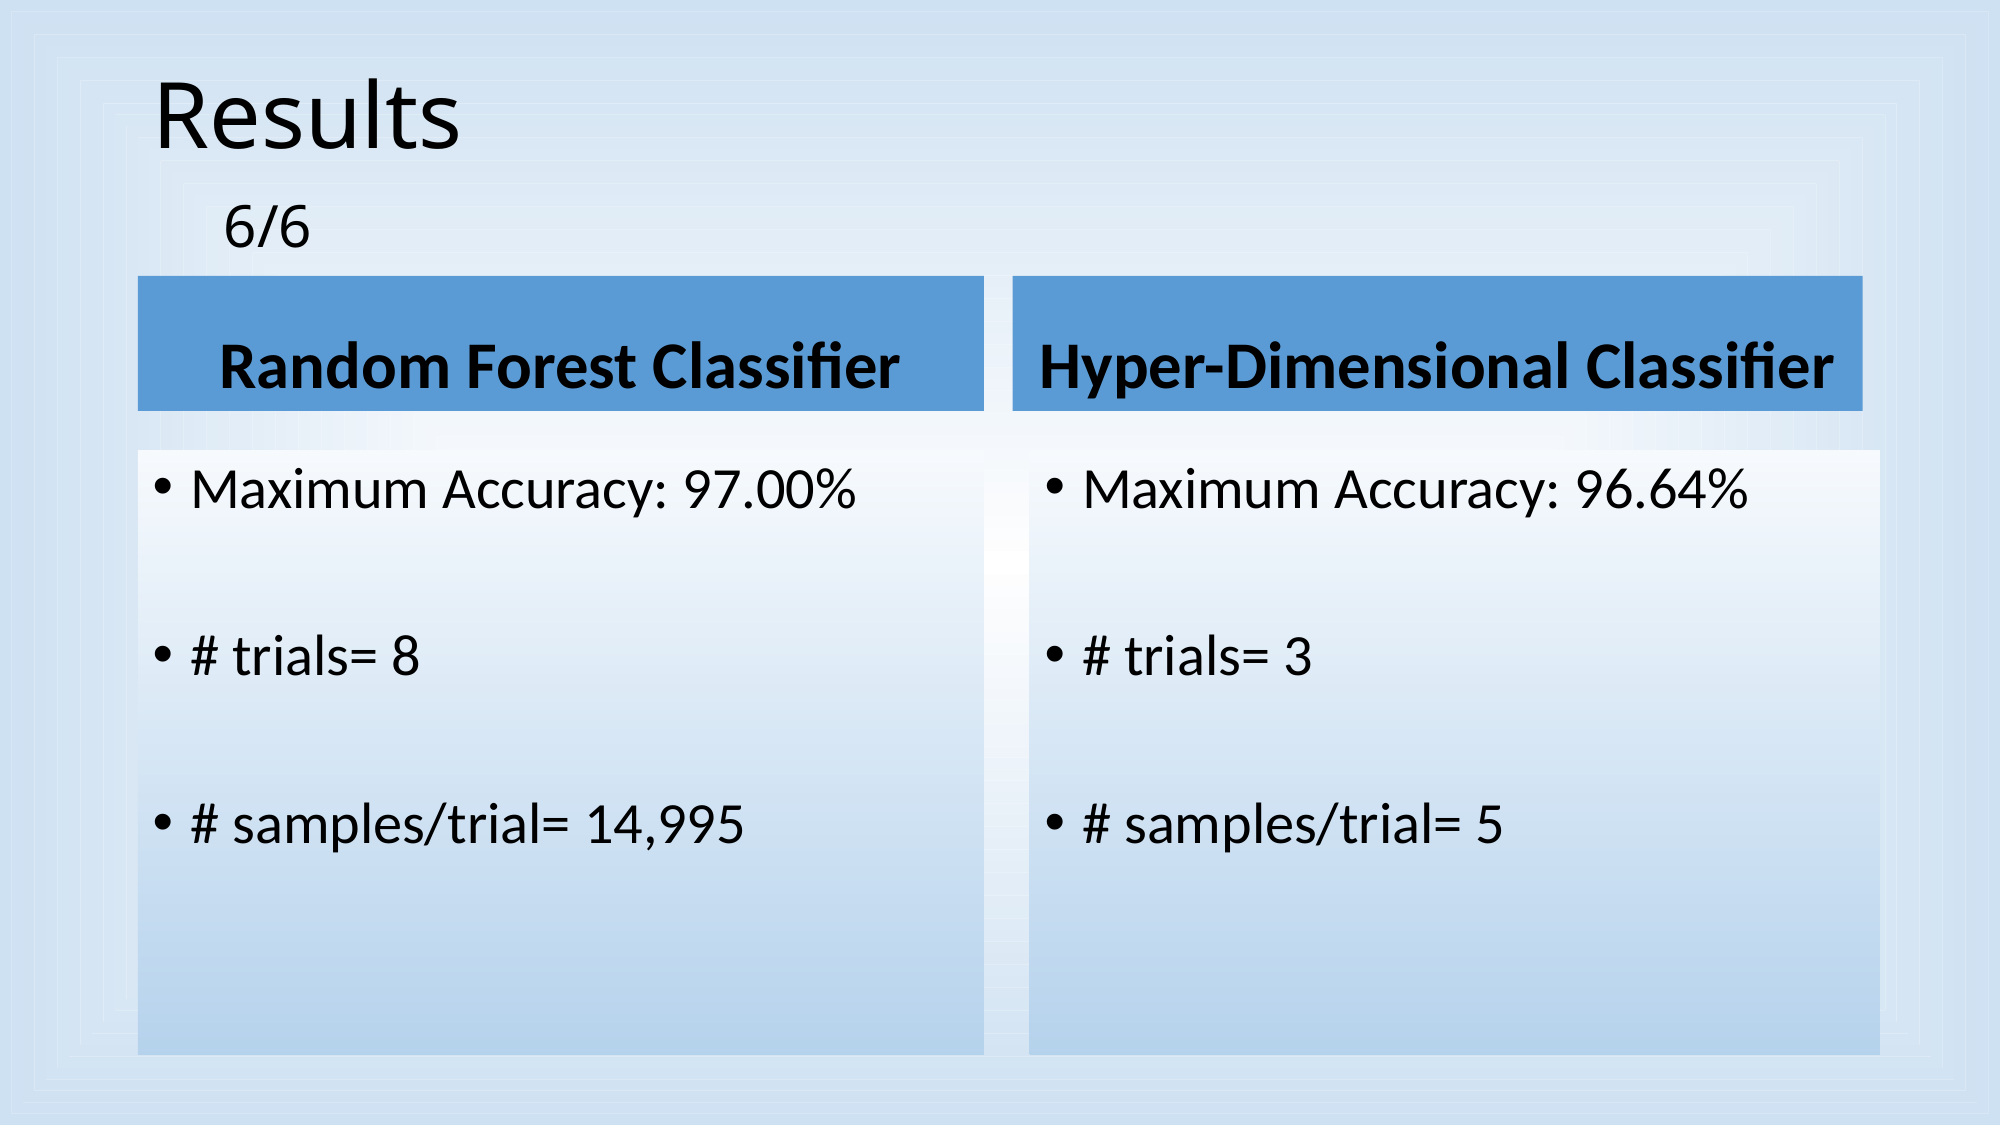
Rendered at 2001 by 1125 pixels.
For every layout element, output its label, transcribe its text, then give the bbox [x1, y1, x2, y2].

list Random Forest Classifier [137, 275, 984, 411]
list Hyper-Dimensional Classifier [1012, 275, 1863, 411]
list Maximum Accuracy: 96.64% # trials= 3 # samples/trial= 5 [1029, 450, 1880, 1055]
list Maximum Accuracy: 97.00% # trials= 8 # samples/trial= 14,995 [137, 450, 984, 1055]
title Results 6/6 [137, 59, 1863, 278]
